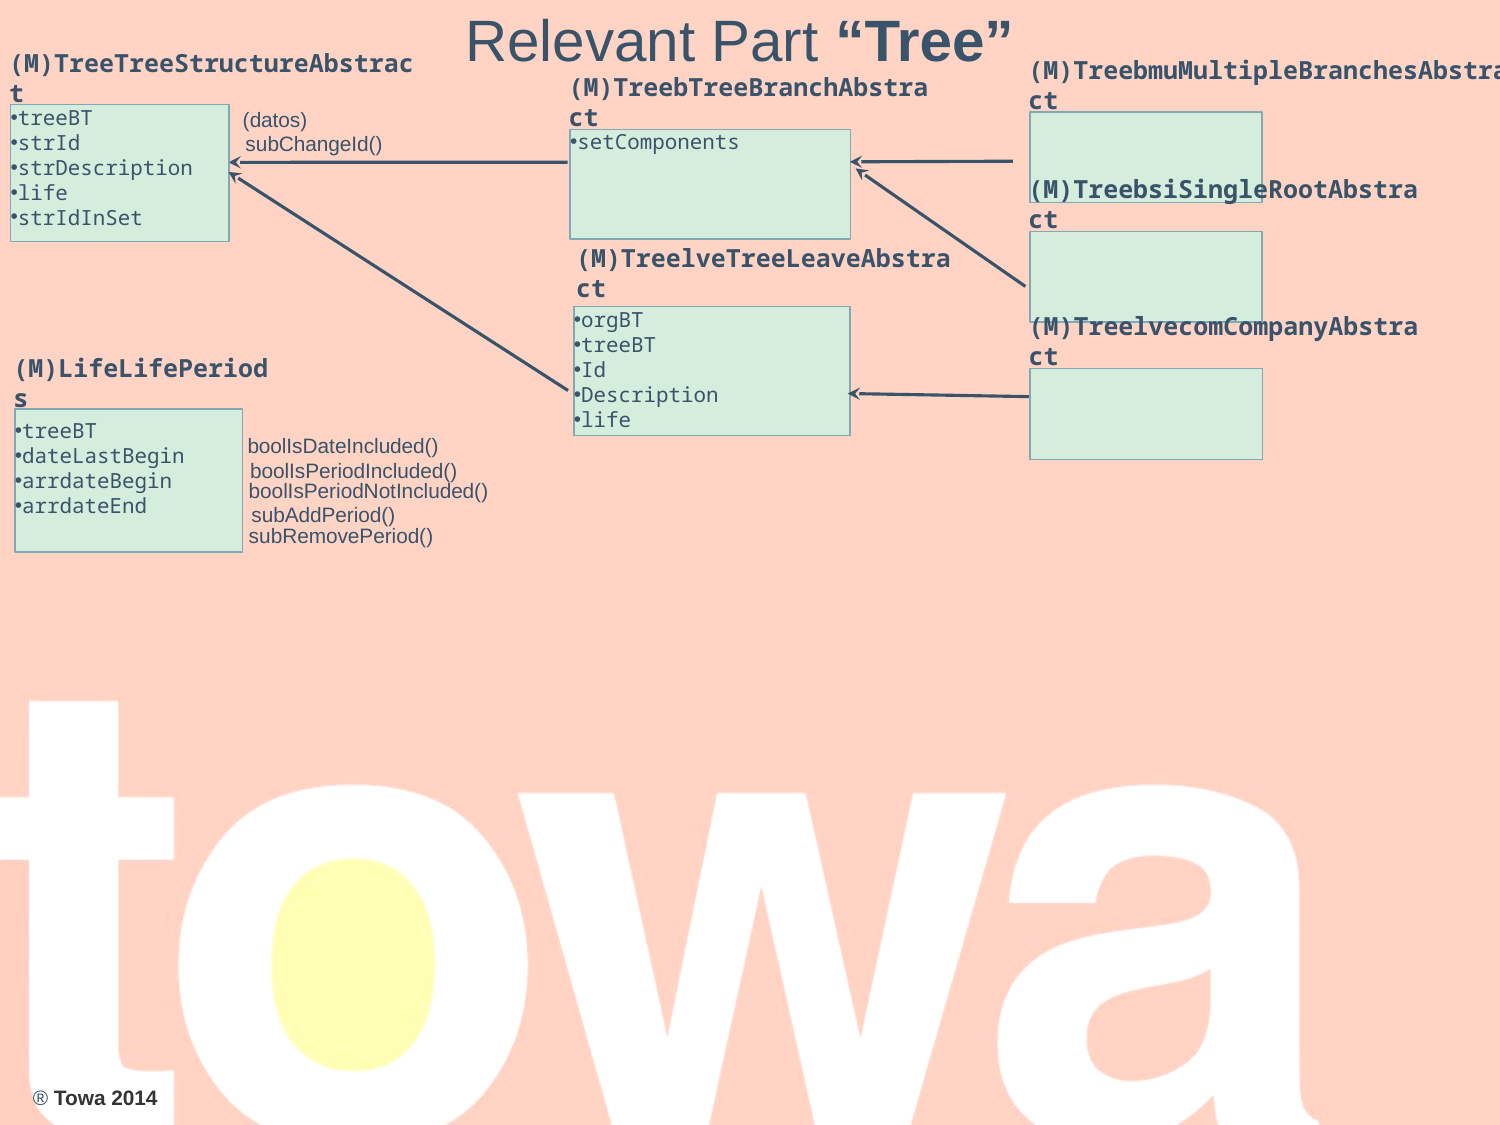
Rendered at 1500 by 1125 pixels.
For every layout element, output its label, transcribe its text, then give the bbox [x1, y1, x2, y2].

text_box boolIsPeriodIncluded() [274, 449, 472, 470]
picture [622, 81, 674, 85]
picture [697, 81, 750, 85]
text_box Relevant Part “Tree” [0, 0, 1500, 81]
picture [828, 81, 842, 85]
picture [1184, 323, 1195, 327]
picture [607, 81, 619, 85]
picture [1082, 323, 1093, 327]
picture [1228, 323, 1240, 327]
text_box subAddPeriod() [274, 494, 405, 515]
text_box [573, 276, 953, 436]
text_box boolIsDateIncluded() [274, 425, 450, 449]
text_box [1028, 189, 1427, 323]
picture [1397, 323, 1413, 327]
picture [858, 81, 888, 85]
picture [1281, 323, 1293, 327]
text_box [1028, 327, 1422, 460]
text_box boolIsPeriodNotIncluded() [274, 470, 504, 510]
picture [1364, 323, 1377, 327]
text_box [8, 82, 419, 242]
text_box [1028, 70, 1500, 203]
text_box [13, 374, 270, 553]
picture [1068, 323, 1079, 327]
picture [1381, 323, 1393, 327]
picture [761, 81, 824, 85]
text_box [568, 85, 937, 240]
picture [678, 81, 694, 85]
picture [0, 81, 1500, 1125]
text_box subRemovePeriod() [274, 515, 474, 555]
